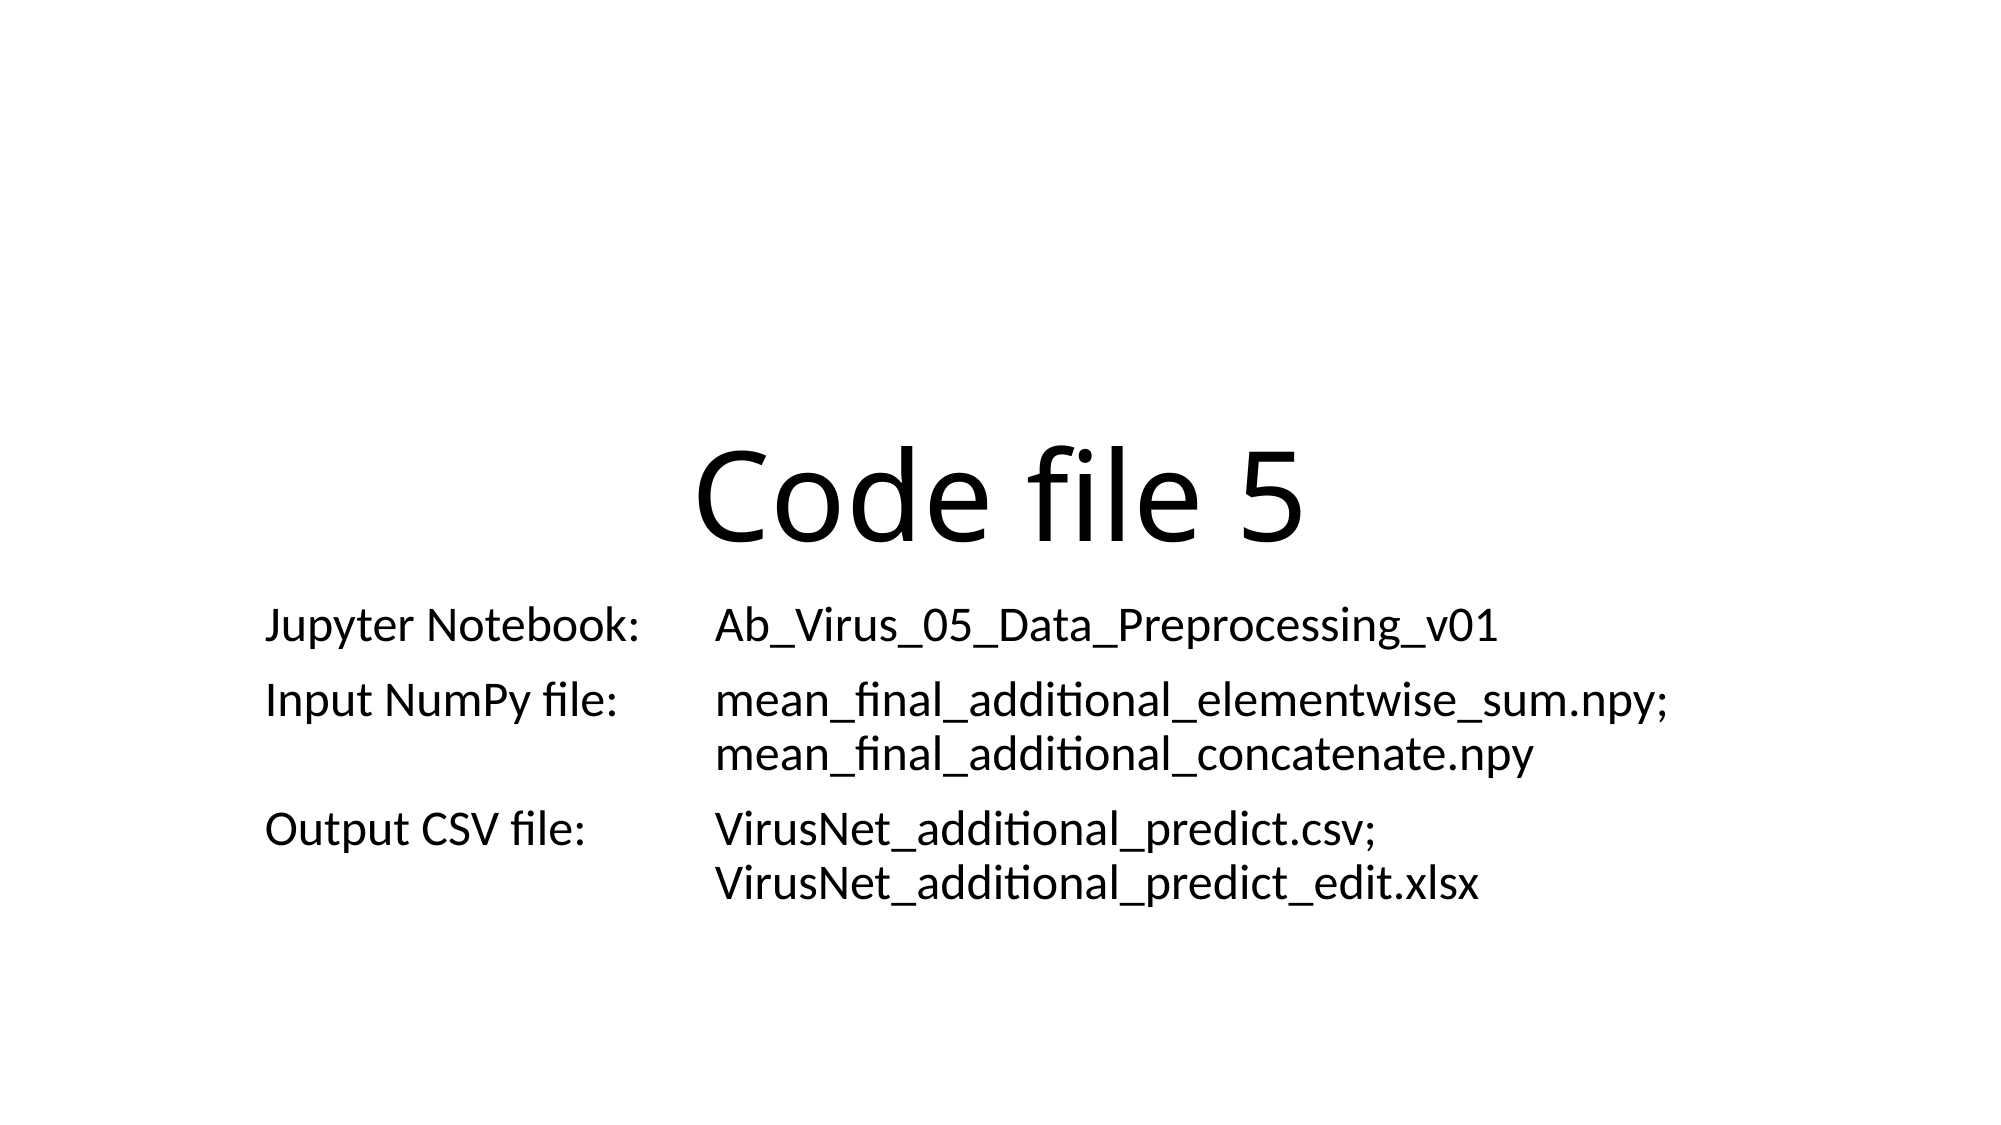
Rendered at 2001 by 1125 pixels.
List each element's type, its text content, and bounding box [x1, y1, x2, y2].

subtitle Jupyter Notebook: Ab_Virus_05_Data_Preprocessing_v01 Input NumPy file: mean_final_additional_elementwise_sum.npy; mean_final_additional_concatenate.npy Output CSV file: VirusNet_additional_predict.csv; VirusNet_additional_predict_edit.xlsx [249, 590, 1750, 957]
title Code file 5 [249, 184, 1750, 576]
